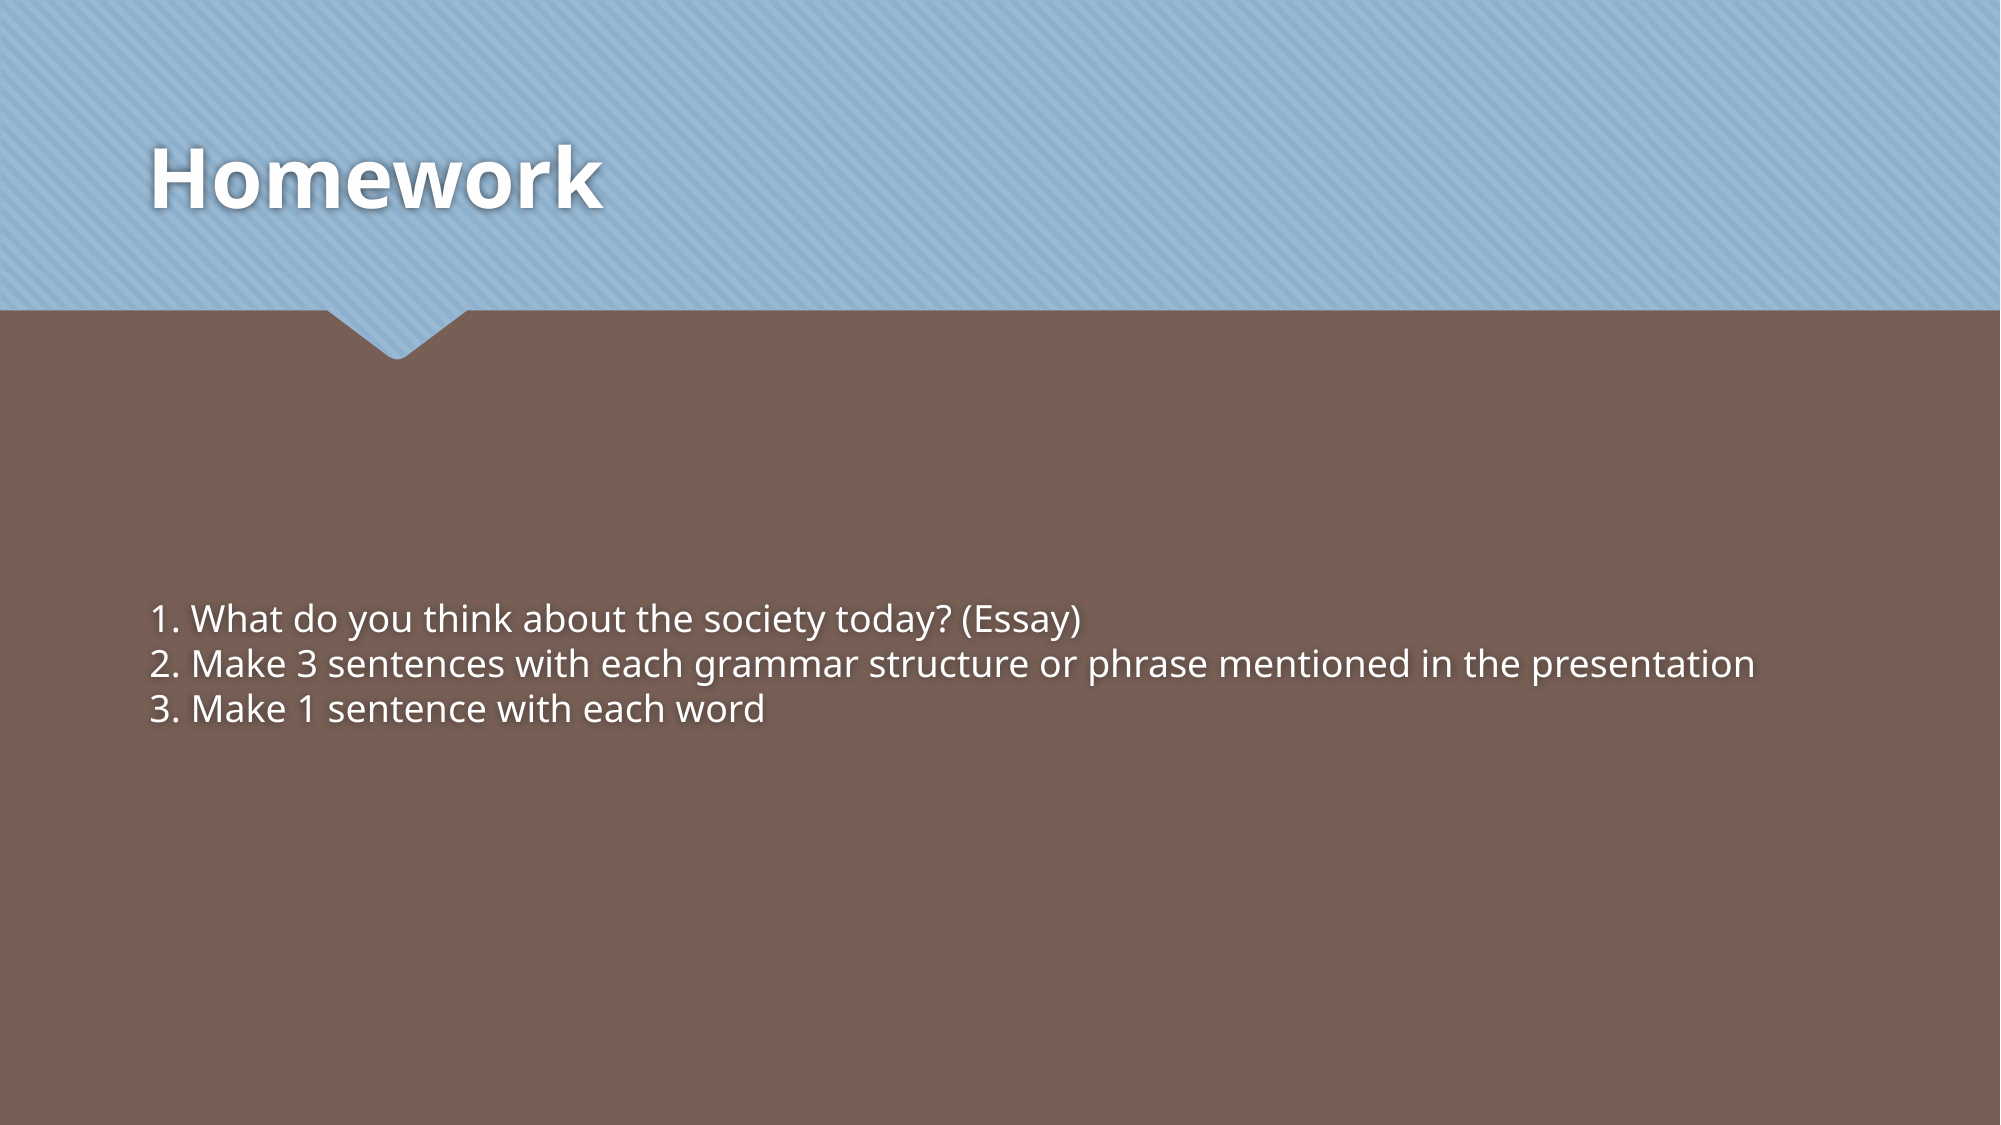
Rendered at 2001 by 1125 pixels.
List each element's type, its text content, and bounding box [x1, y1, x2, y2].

title Homework [132, 73, 1868, 233]
list 1. What do you think about the society today? (Essay) 2. Make 3 sentences with each grammar structure or phrase mentioned in the presentation 3. Make 1 sentence with each word [134, 364, 1866, 962]
